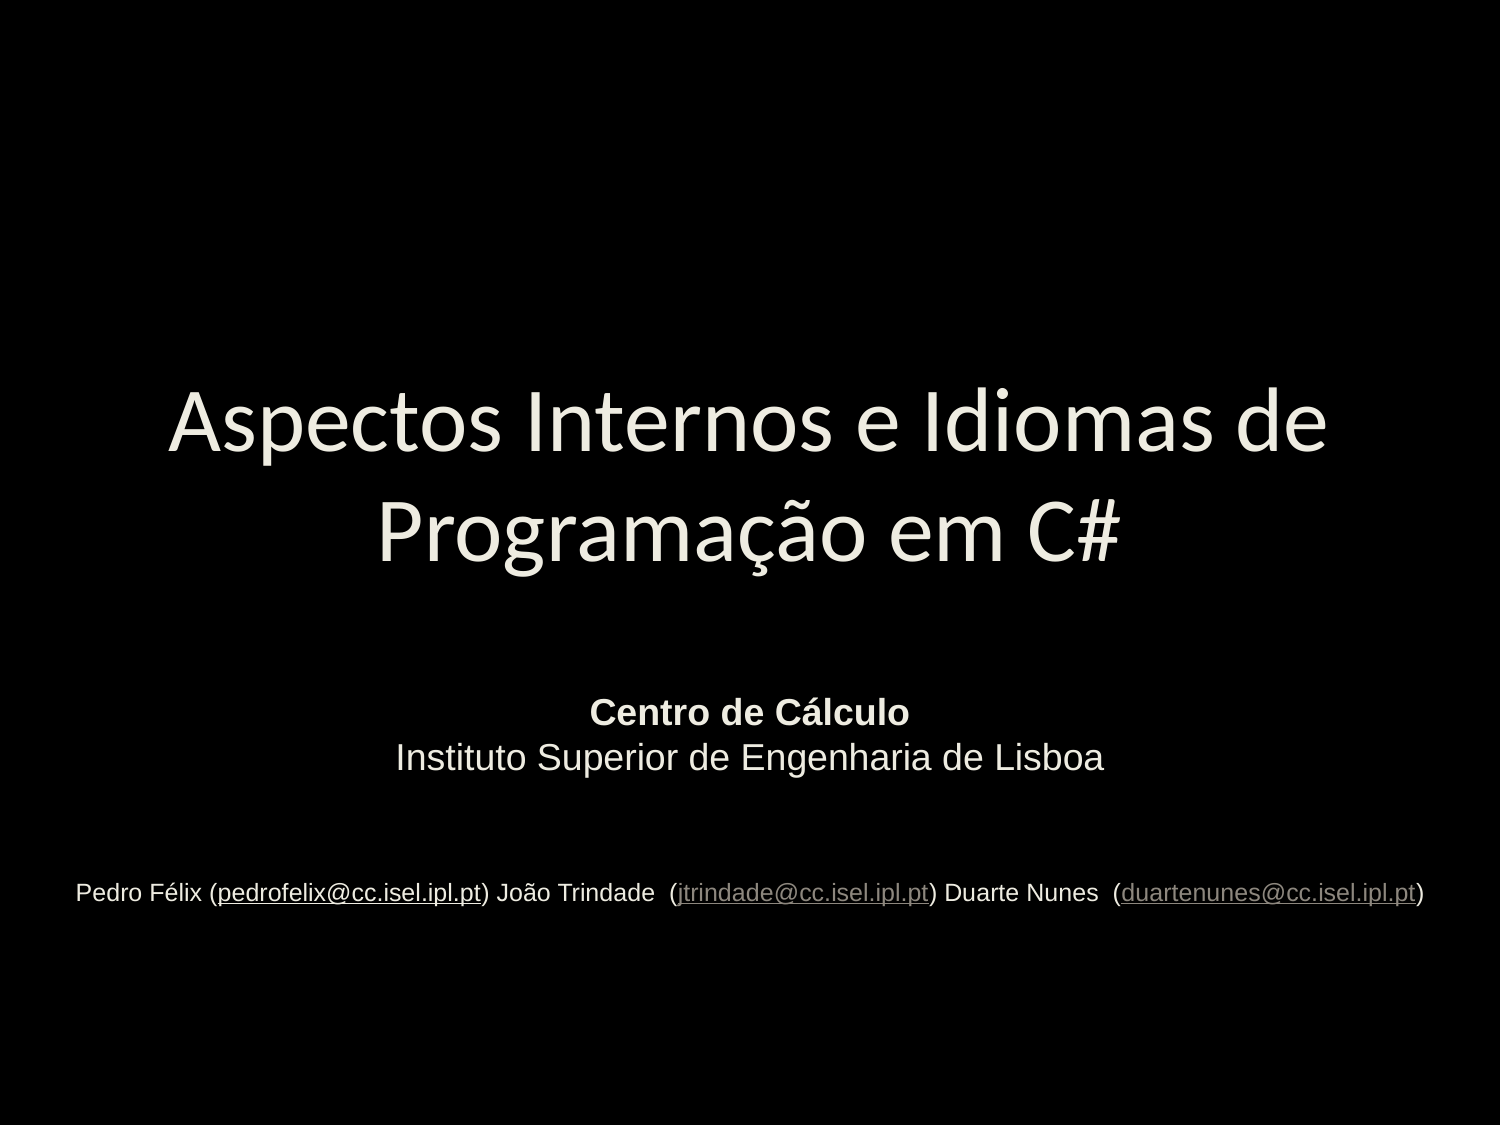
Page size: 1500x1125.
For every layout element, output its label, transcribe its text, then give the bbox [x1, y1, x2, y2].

text_box Pedro Félix (pedrofelix@cc.isel.ipl.pt) João Trindade (jtrindade@cc.isel.ipl.pt) Duarte Nunes (duartenunes@cc.isel.ipl.pt) [58, 868, 1442, 914]
title Aspectos Internos e Idiomas de Programação em C# [112, 349, 1388, 591]
text_box Centro de Cálculo Instituto Superior de Engenharia de Lisboa [371, 680, 1128, 786]
